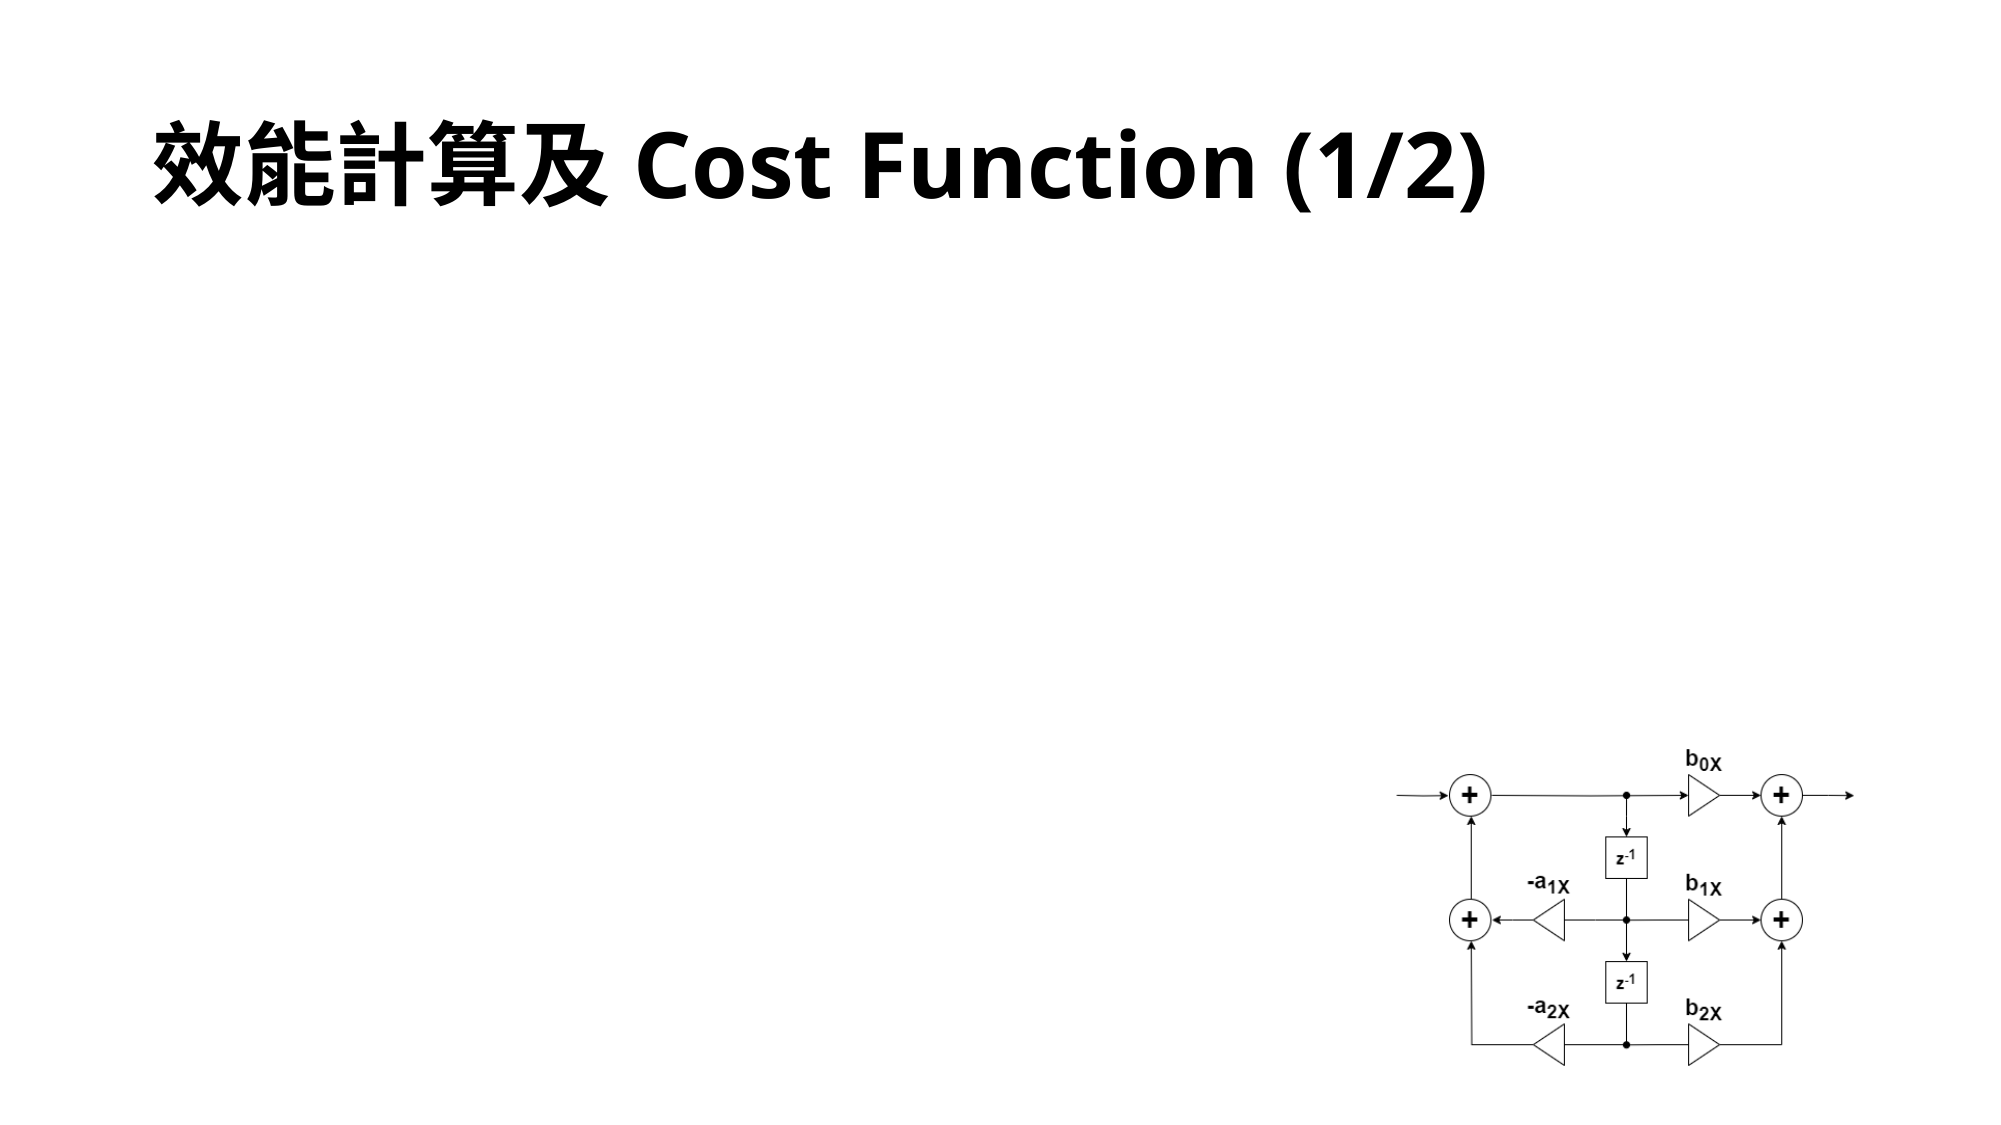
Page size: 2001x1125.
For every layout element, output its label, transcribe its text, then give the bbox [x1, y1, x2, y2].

picture [1388, 745, 1863, 1066]
title 效能計算及Cost Function (1/2) [137, 59, 1863, 278]
